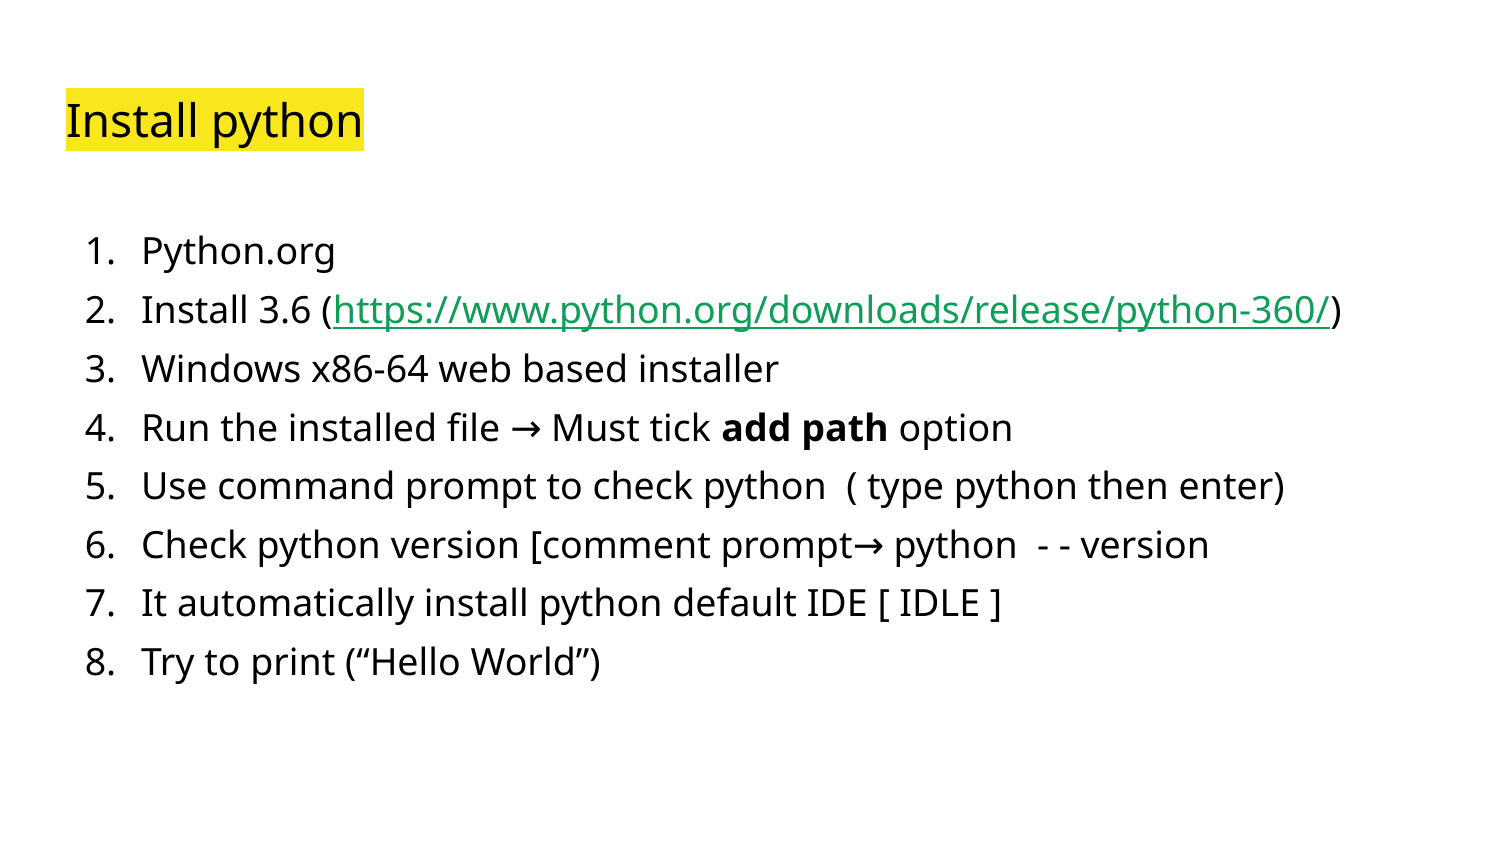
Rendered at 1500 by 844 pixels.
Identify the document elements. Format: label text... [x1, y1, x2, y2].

list Python.org Install 3.6 (https://www.python.org/downloads/release/python-360/) Windows x86-64 web based installer Run the installed file → Must tick add path option Use command prompt to check python ( type python then enter) Check python version [comment prompt→ python - - version It automatically install python default IDE [ IDLE ] Try to print (“Hello World”) [51, 202, 1449, 750]
title Install python [51, 72, 438, 167]
